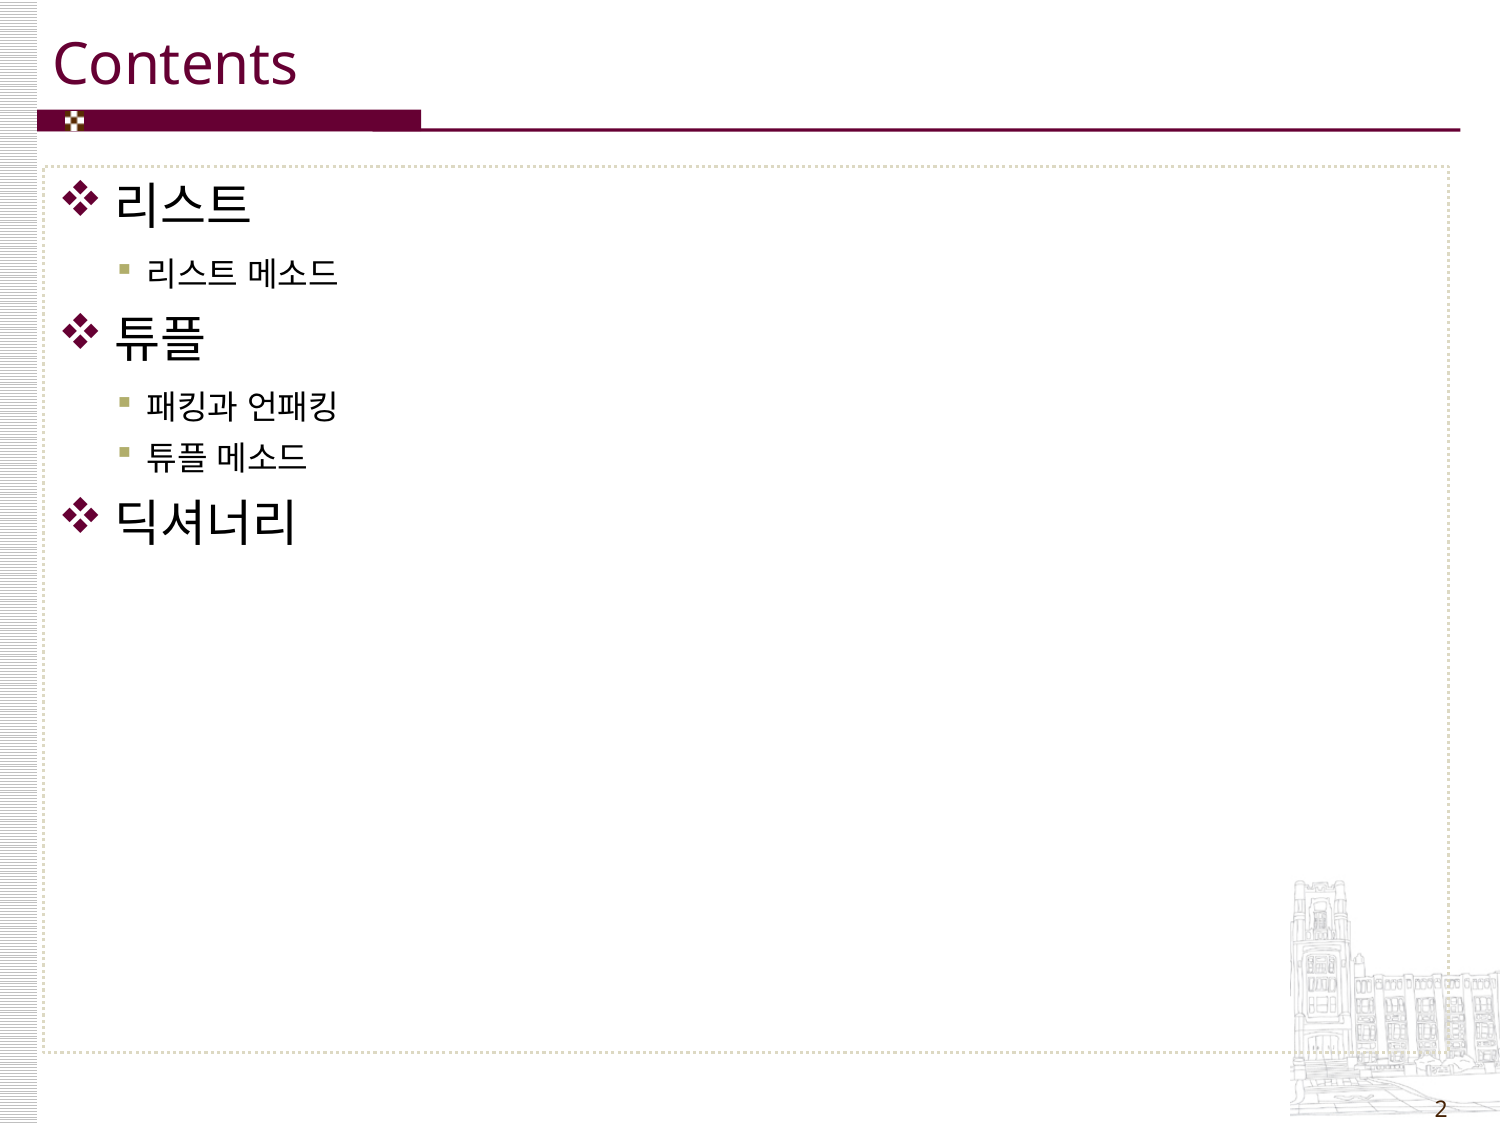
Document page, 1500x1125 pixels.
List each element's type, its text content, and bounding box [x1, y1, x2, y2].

picture [65, 111, 84, 131]
picture [1290, 874, 1500, 1125]
list 리스트 리스트 메소드 튜플 패킹과 언패킹 튜플 메소드 딕셔너리 [42, 165, 1450, 1054]
